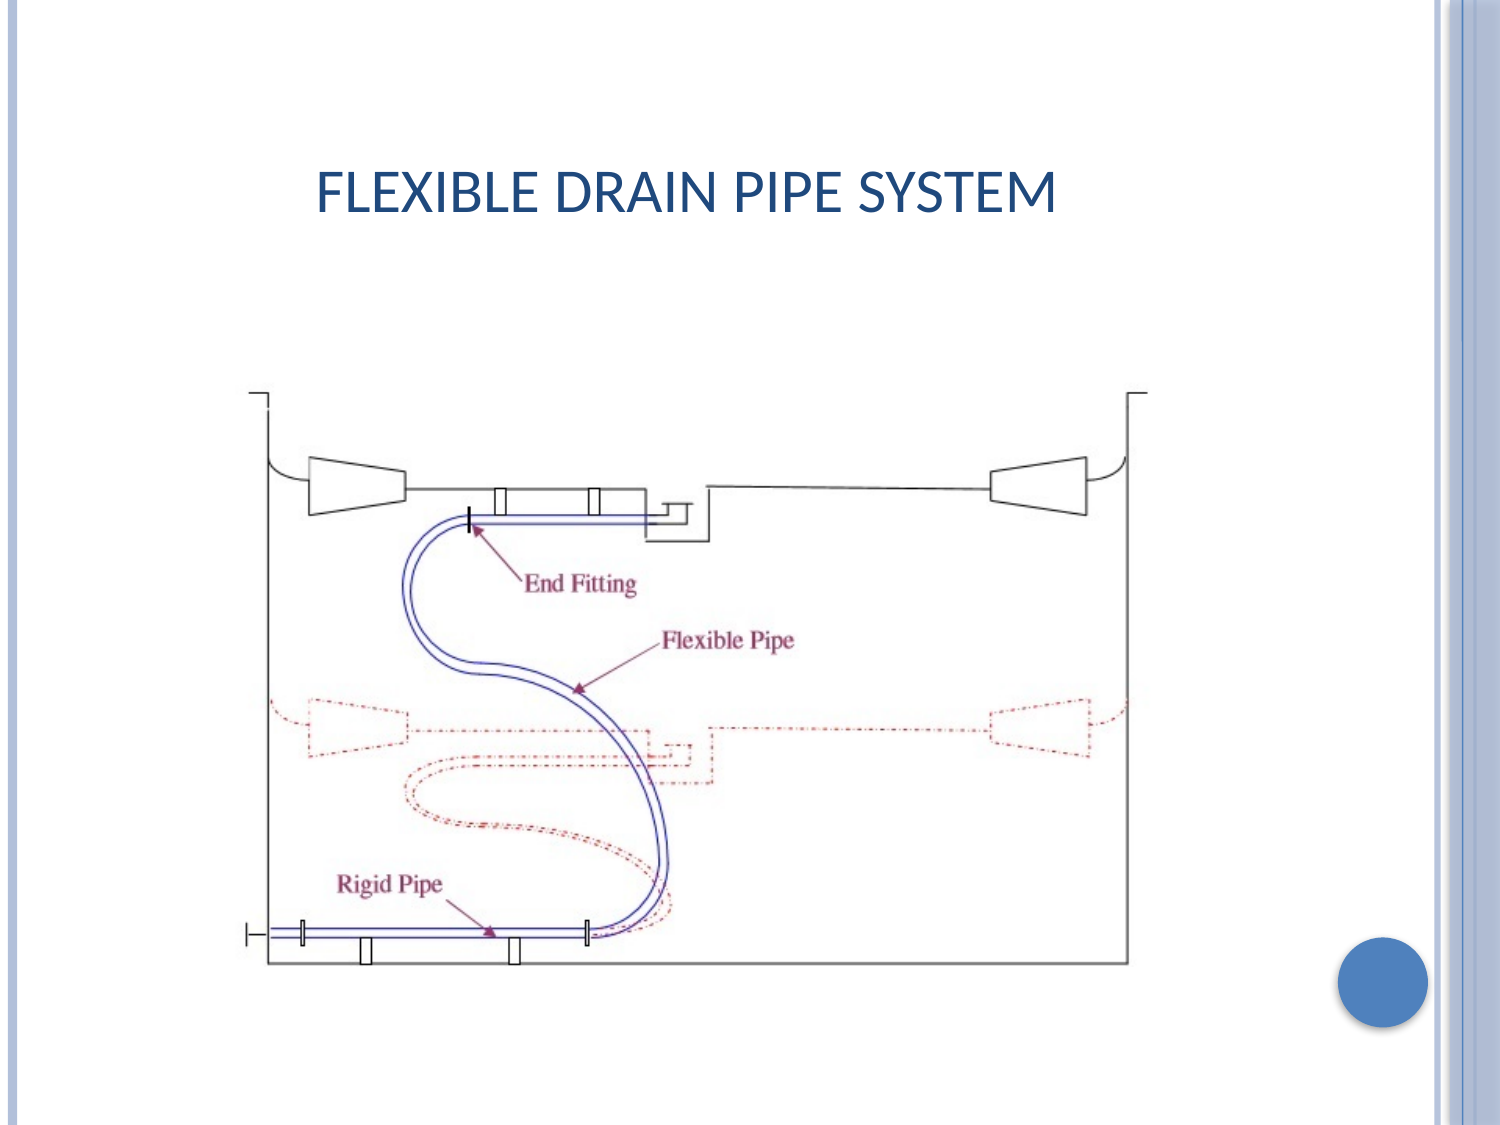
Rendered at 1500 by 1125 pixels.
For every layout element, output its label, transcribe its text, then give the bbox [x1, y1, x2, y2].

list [173, 357, 1202, 967]
title FLEXIBLE DRAIN PIPE SYSTEM [75, 45, 1300, 233]
